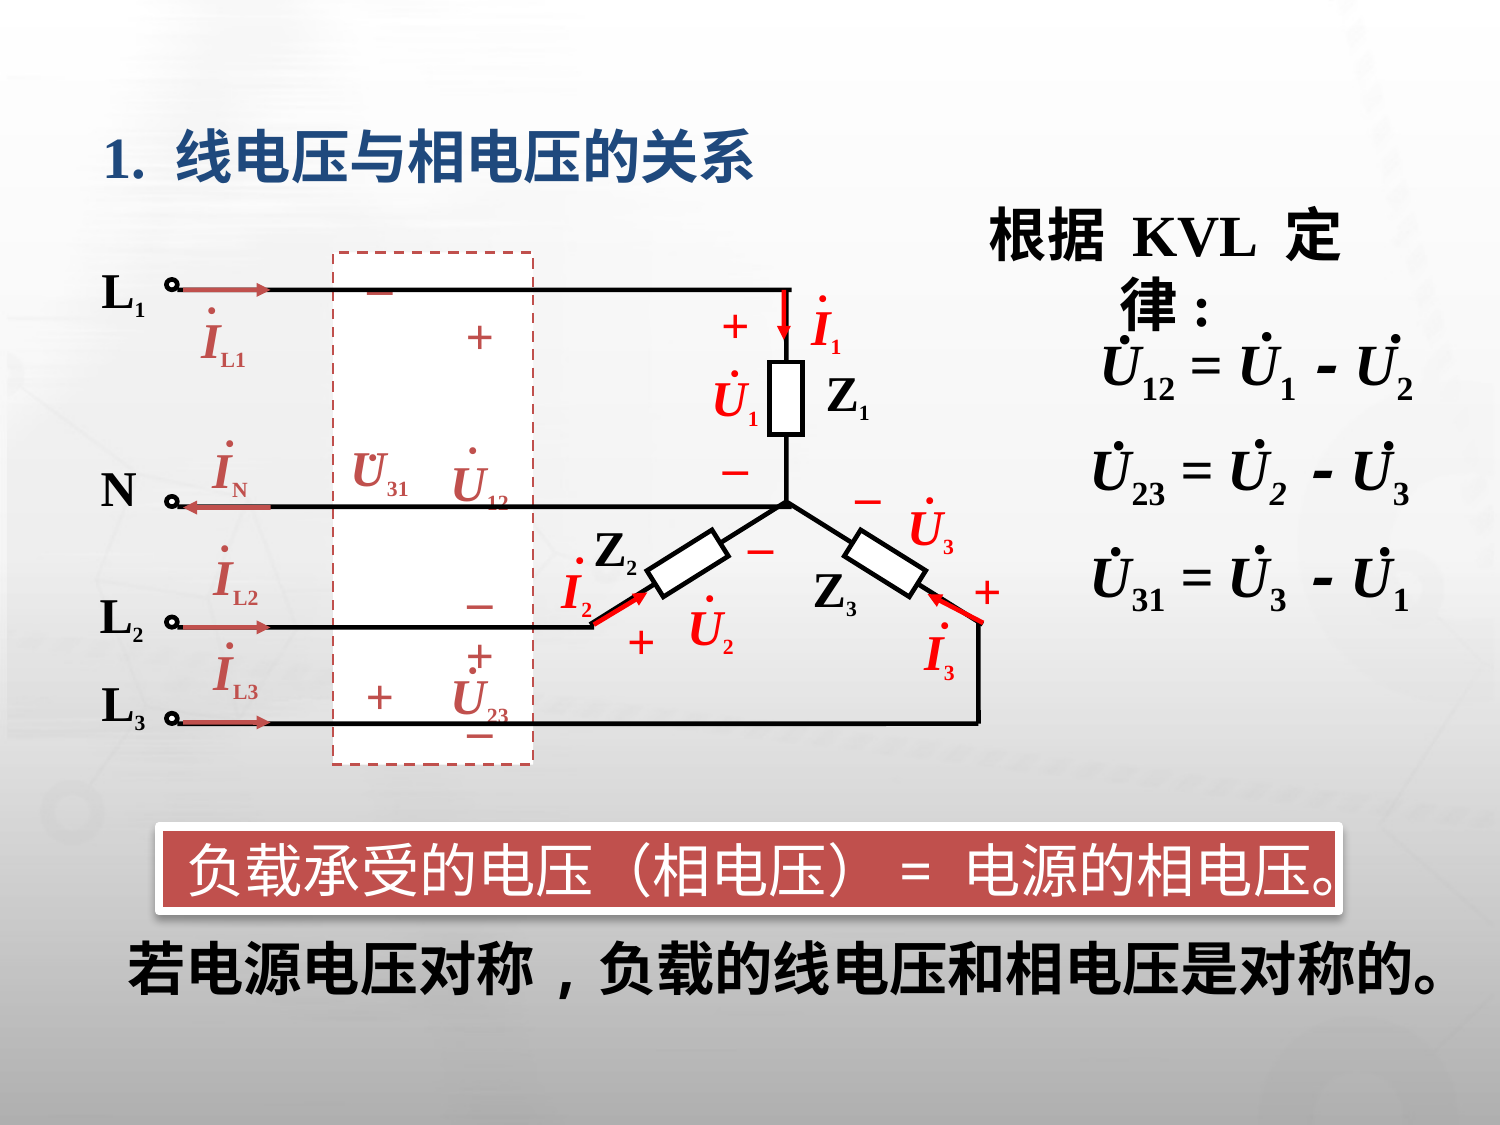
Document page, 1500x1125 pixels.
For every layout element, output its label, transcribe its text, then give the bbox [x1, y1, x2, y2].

text_box 负载承受的电压（相电压）= 电源的相电压。 [155, 822, 1343, 915]
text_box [1027, 526, 1429, 622]
text_box 若电源电压对称,负载的线电压和相电压是对称的。 [112, 925, 1500, 1010]
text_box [1050, 290, 1434, 402]
text_box 1. 线电压与相电压的关系 [87, 112, 867, 198]
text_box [1027, 396, 1429, 516]
picture [0, 0, 1500, 1125]
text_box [82, 248, 1018, 766]
text_box 根据 KVL 定律: [950, 190, 1382, 345]
